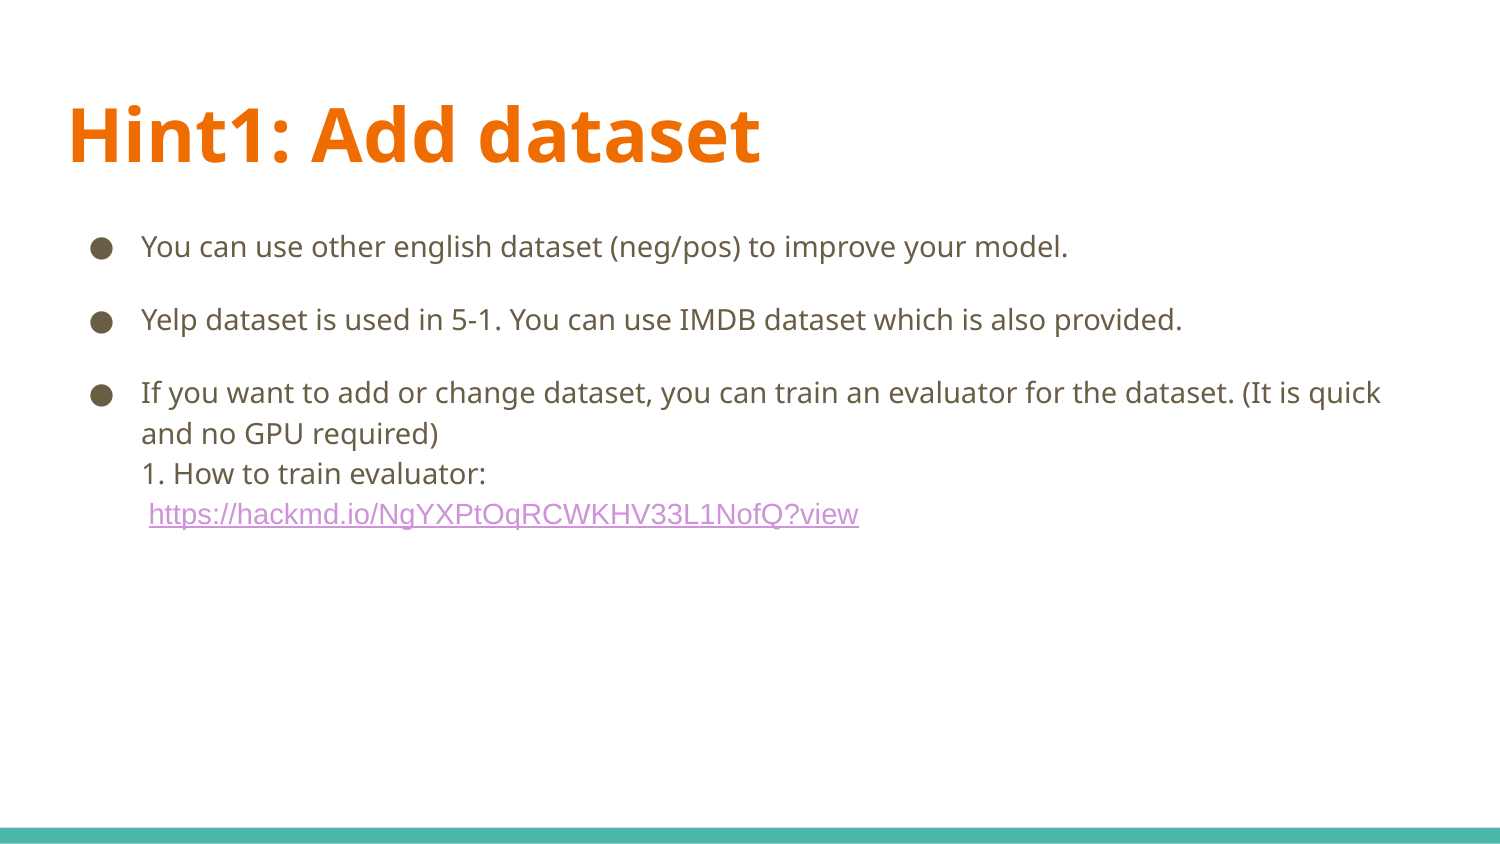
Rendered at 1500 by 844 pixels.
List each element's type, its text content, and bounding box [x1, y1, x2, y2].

title Hint1: Add dataset [51, 72, 1449, 189]
list You can use other english dataset (neg/pos) to improve your model. Yelp dataset is used in 5-1. You can use IMDB dataset which is also provided. If you want to add or change dataset, you can train an evaluator for the dataset. (It is quick and no GPU required) 1. How to train evaluator: https://hackmd.io/NgYXPtOqRCWKHV33L1NofQ?view [51, 207, 1449, 750]
